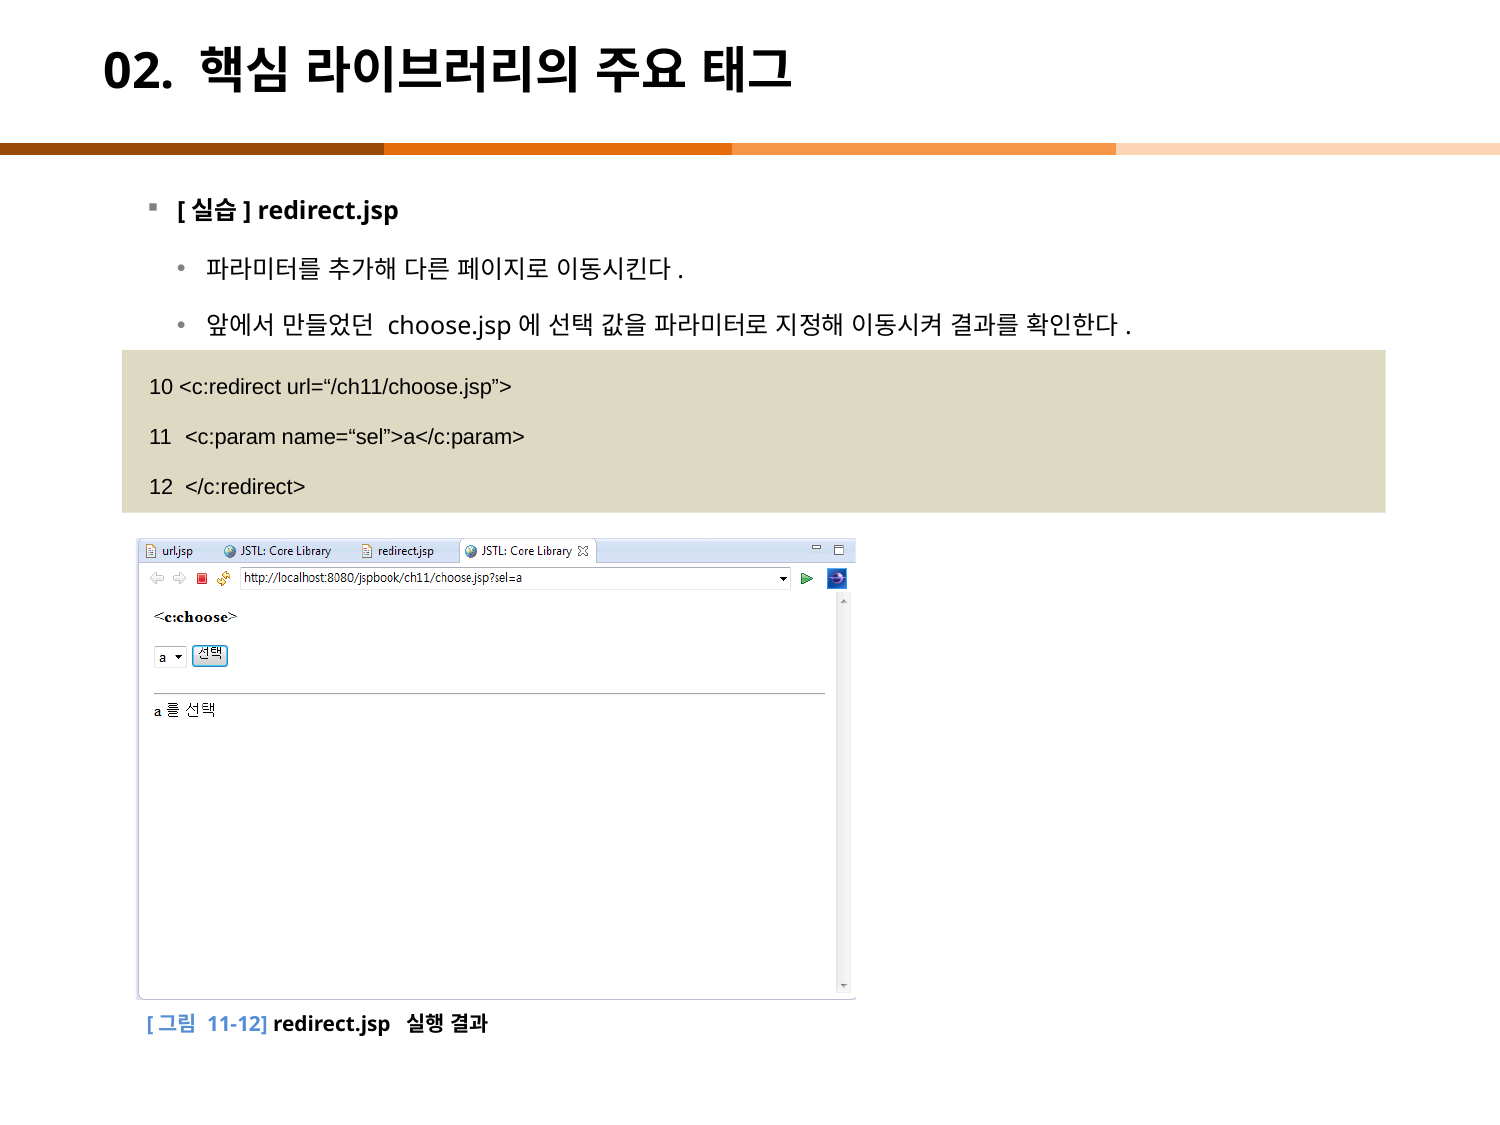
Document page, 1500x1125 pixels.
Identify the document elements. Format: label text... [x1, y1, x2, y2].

text_box [그림 11-12] redirect.jsp 실행 결과 [131, 1004, 445, 1047]
text_box 10 <c:redirect url=“/ch11/choose.jsp”> <c:param name=“sel”>a</c:param> </c:redirect> [134, 351, 541, 506]
text_box [120, 348, 1388, 515]
title 02. 핵심 라이브러리의 주요 태그 [88, 23, 1330, 114]
list [실습] redirect.jsp 파라미터를 추가해 다른 페이지로 이동시킨다. 앞에서 만들었던 choose.jsp에 선택 값을 파라미터로 지정해 이동시켜 결과를 확인한다. [88, 172, 1270, 1059]
picture [135, 538, 856, 1000]
